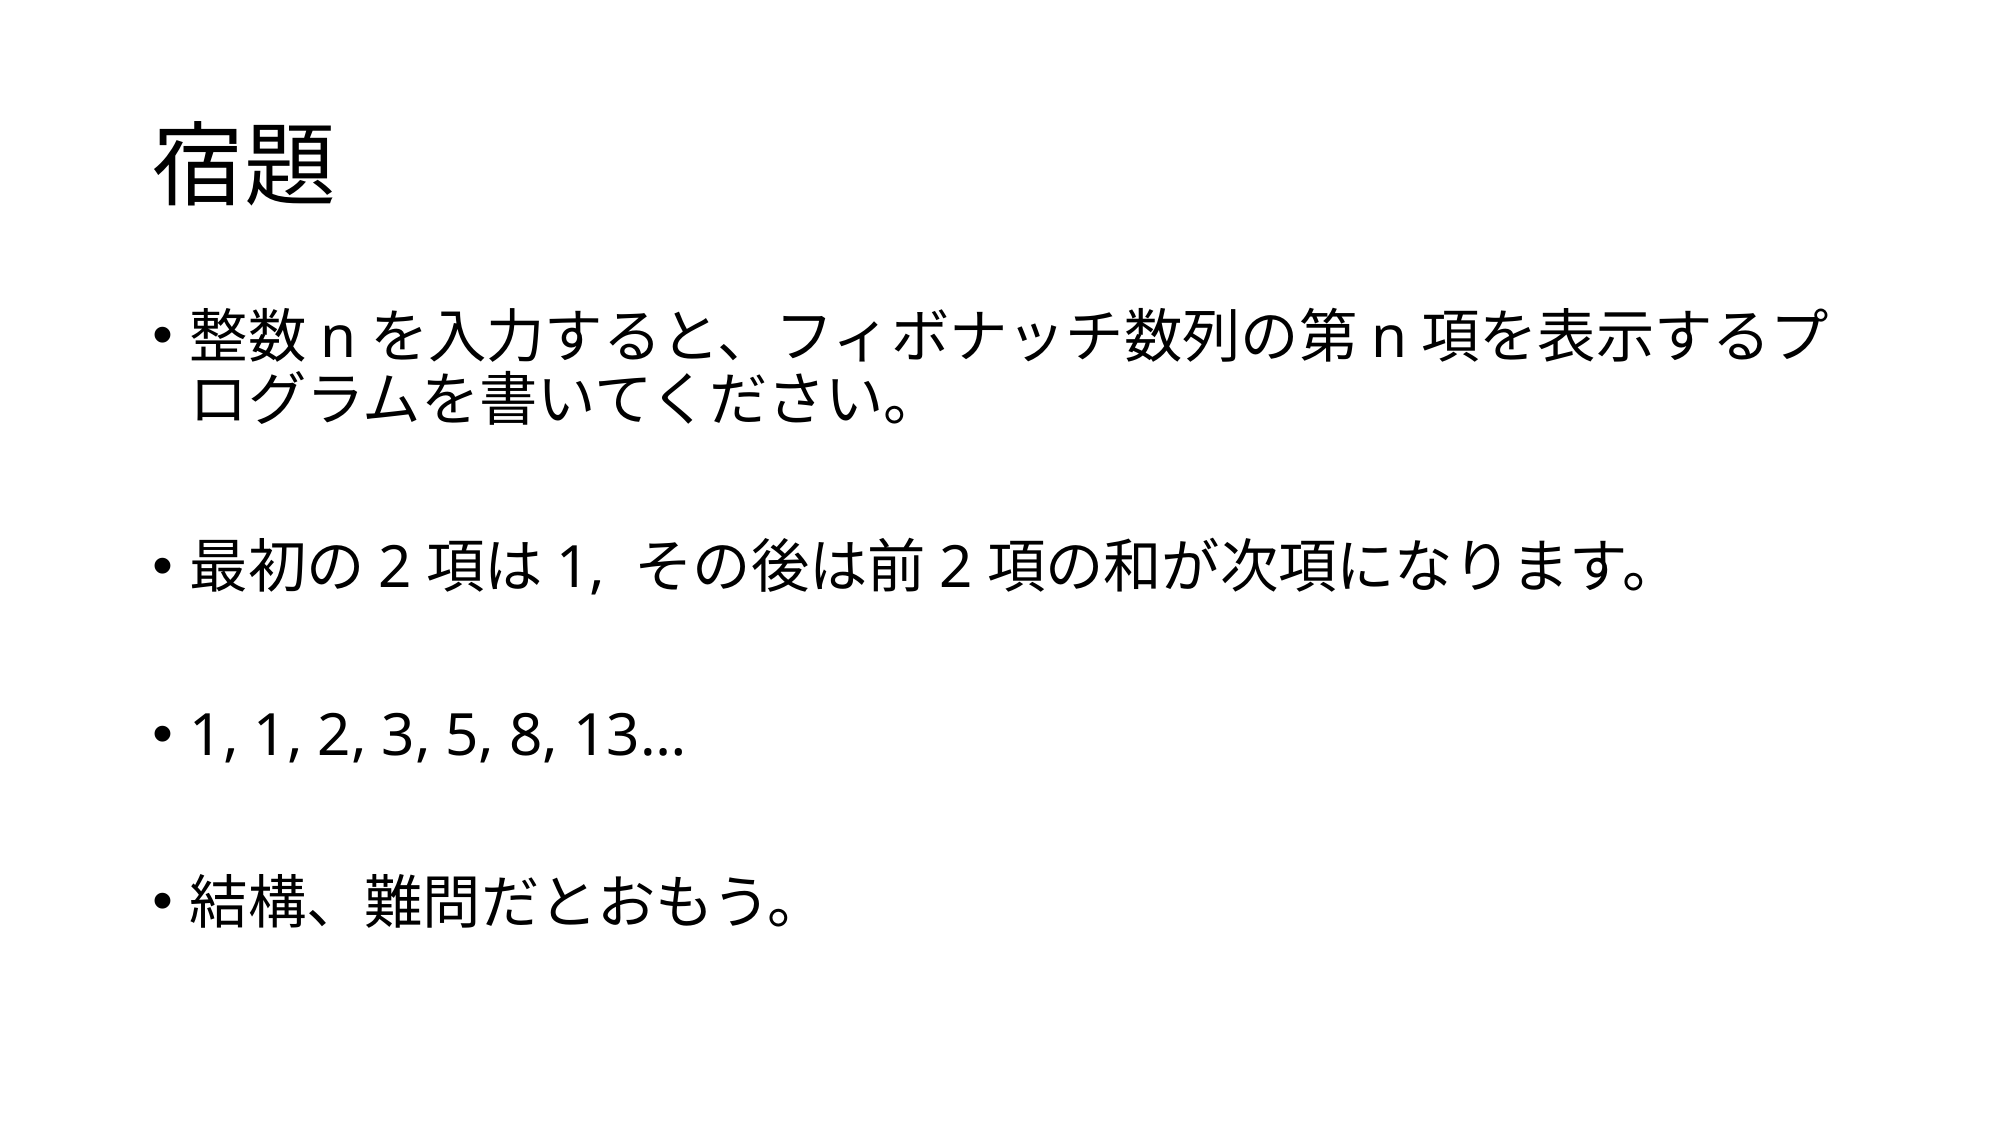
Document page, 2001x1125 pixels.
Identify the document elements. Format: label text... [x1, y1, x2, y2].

list 整数nを入力すると、フィボナッチ数列の第n項を表示するプログラムを書いてください。 最初の2項は1, その後は前2項の和が次項になります。 1, 1, 2, 3, 5, 8, 13… 結構、難問だとおもう。 [137, 299, 1863, 1014]
title 宿題 [137, 59, 1863, 278]
